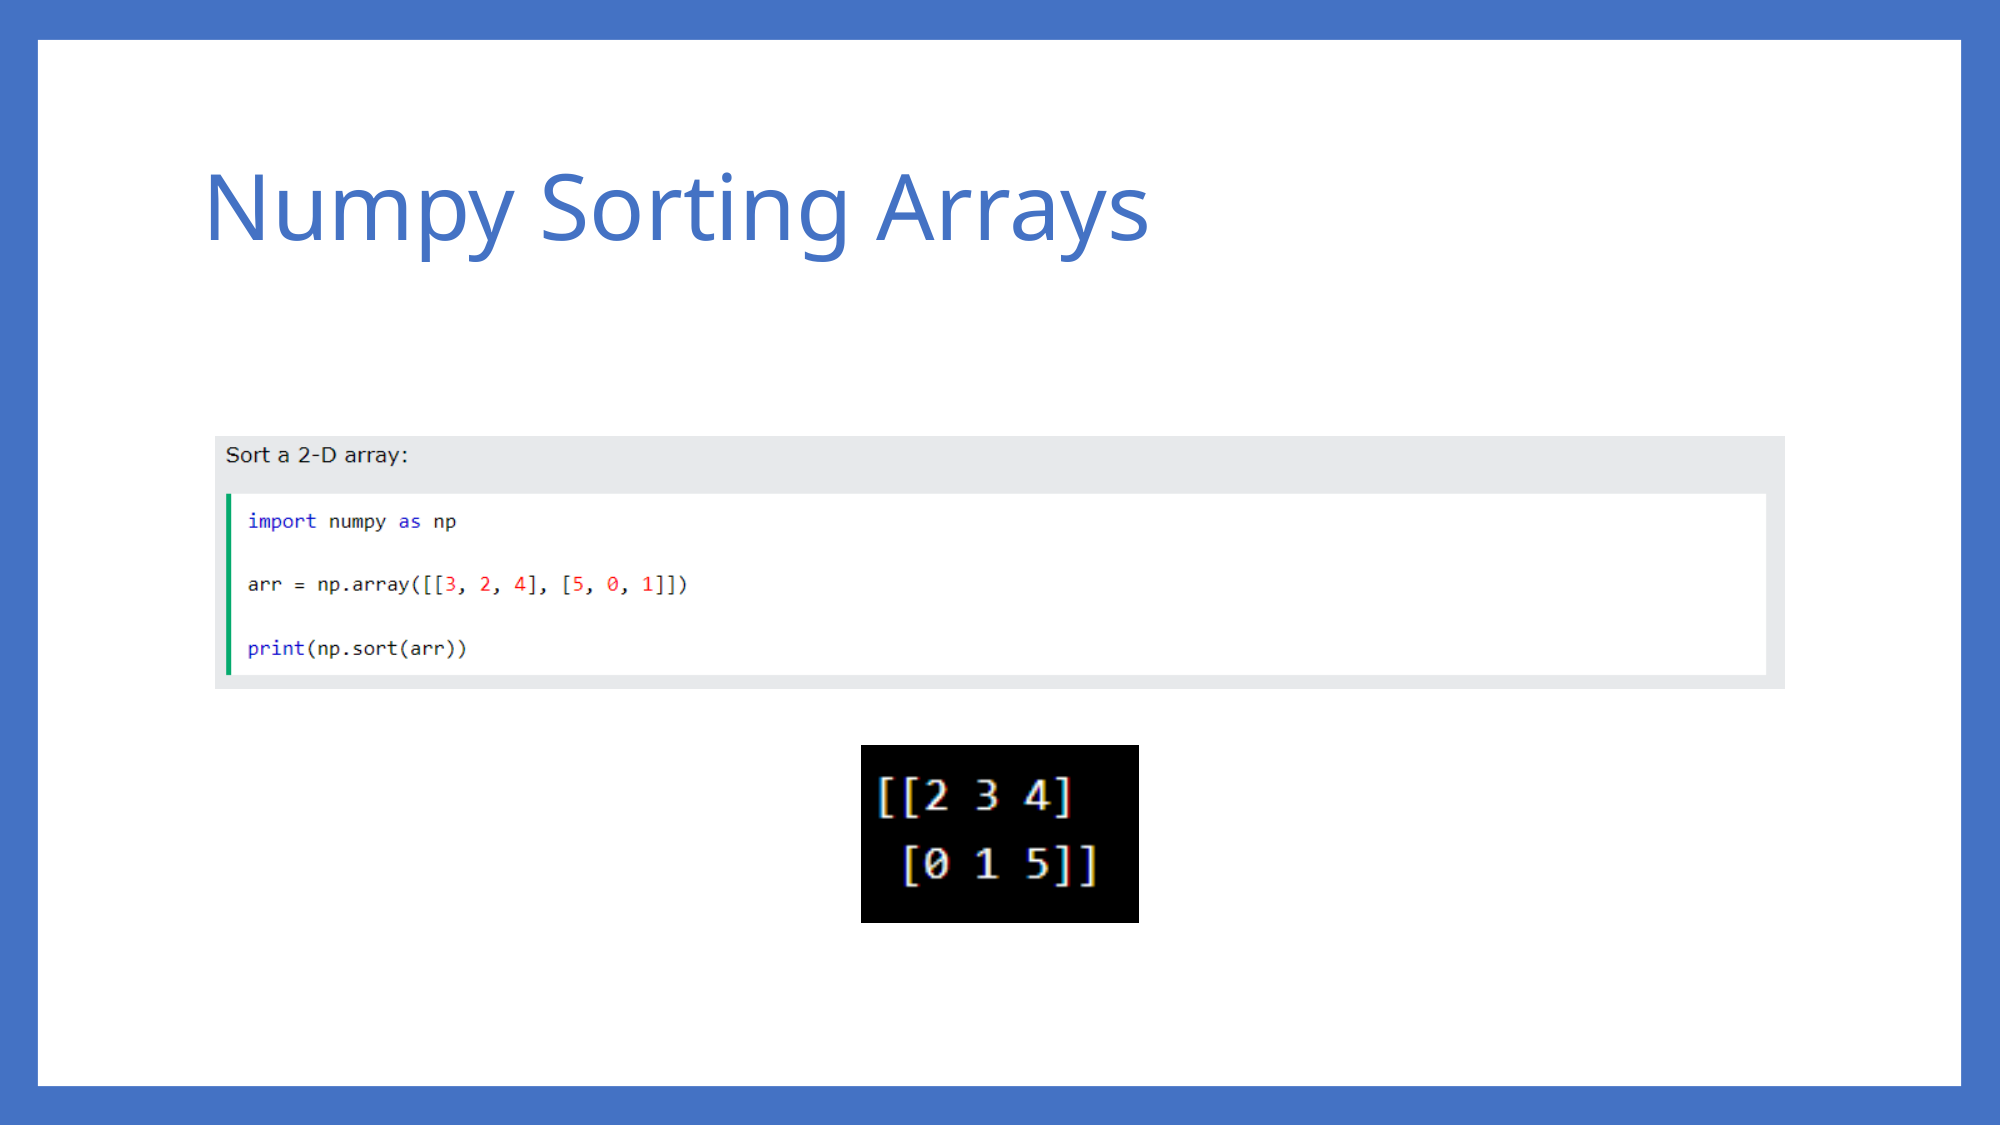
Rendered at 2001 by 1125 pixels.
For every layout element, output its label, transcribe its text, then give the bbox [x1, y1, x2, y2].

picture [861, 745, 1139, 923]
title Numpy Sorting Arrays [187, 99, 1808, 323]
picture [215, 436, 1785, 689]
